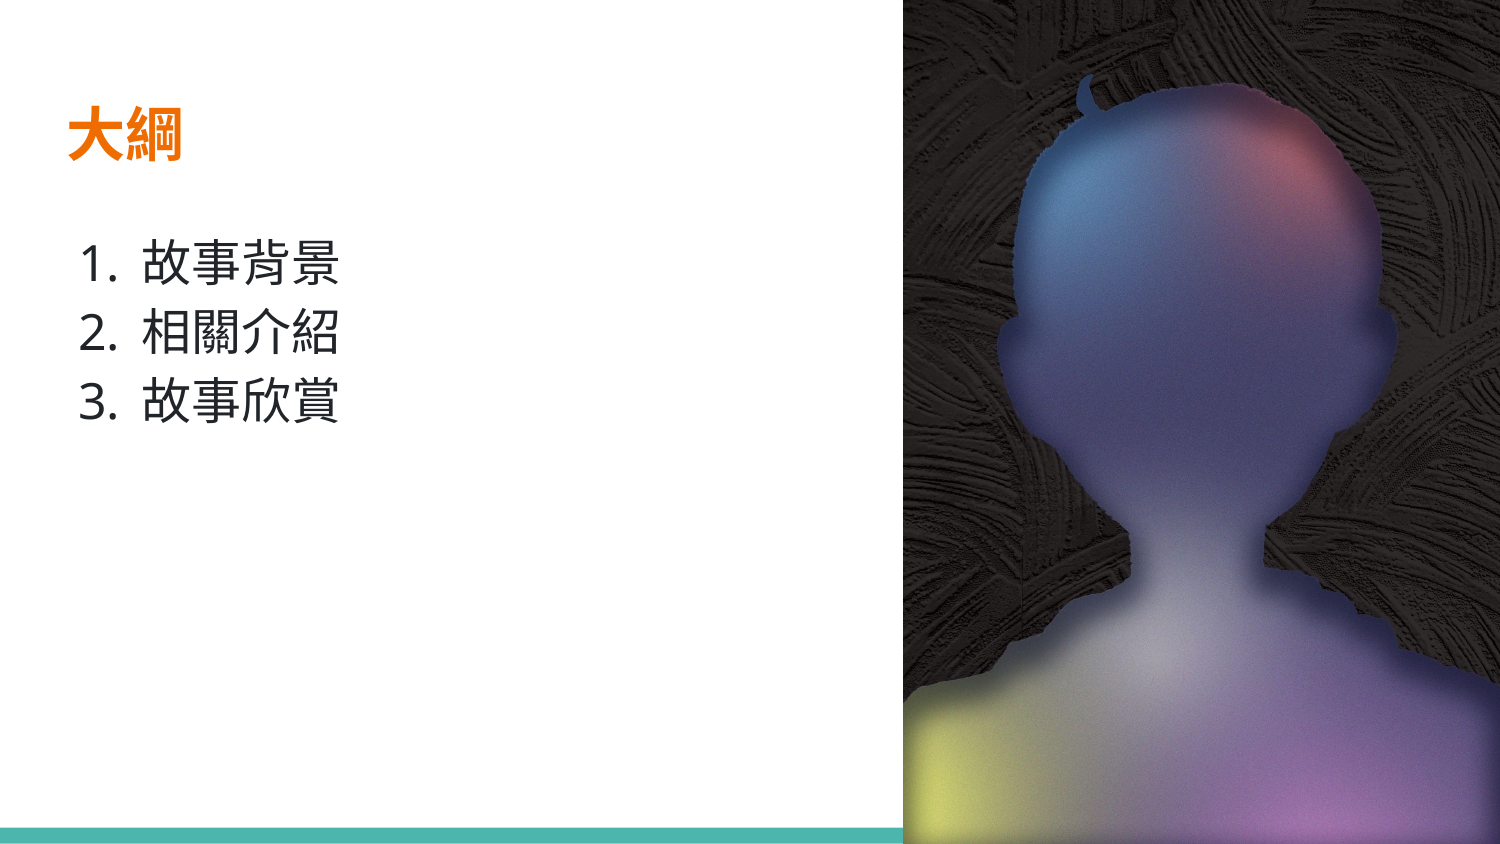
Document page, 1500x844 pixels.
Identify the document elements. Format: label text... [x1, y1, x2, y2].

title 大綱 [51, 72, 898, 189]
list 故事背景 相關介紹 故事欣賞 [51, 207, 898, 750]
picture [903, 0, 1500, 844]
